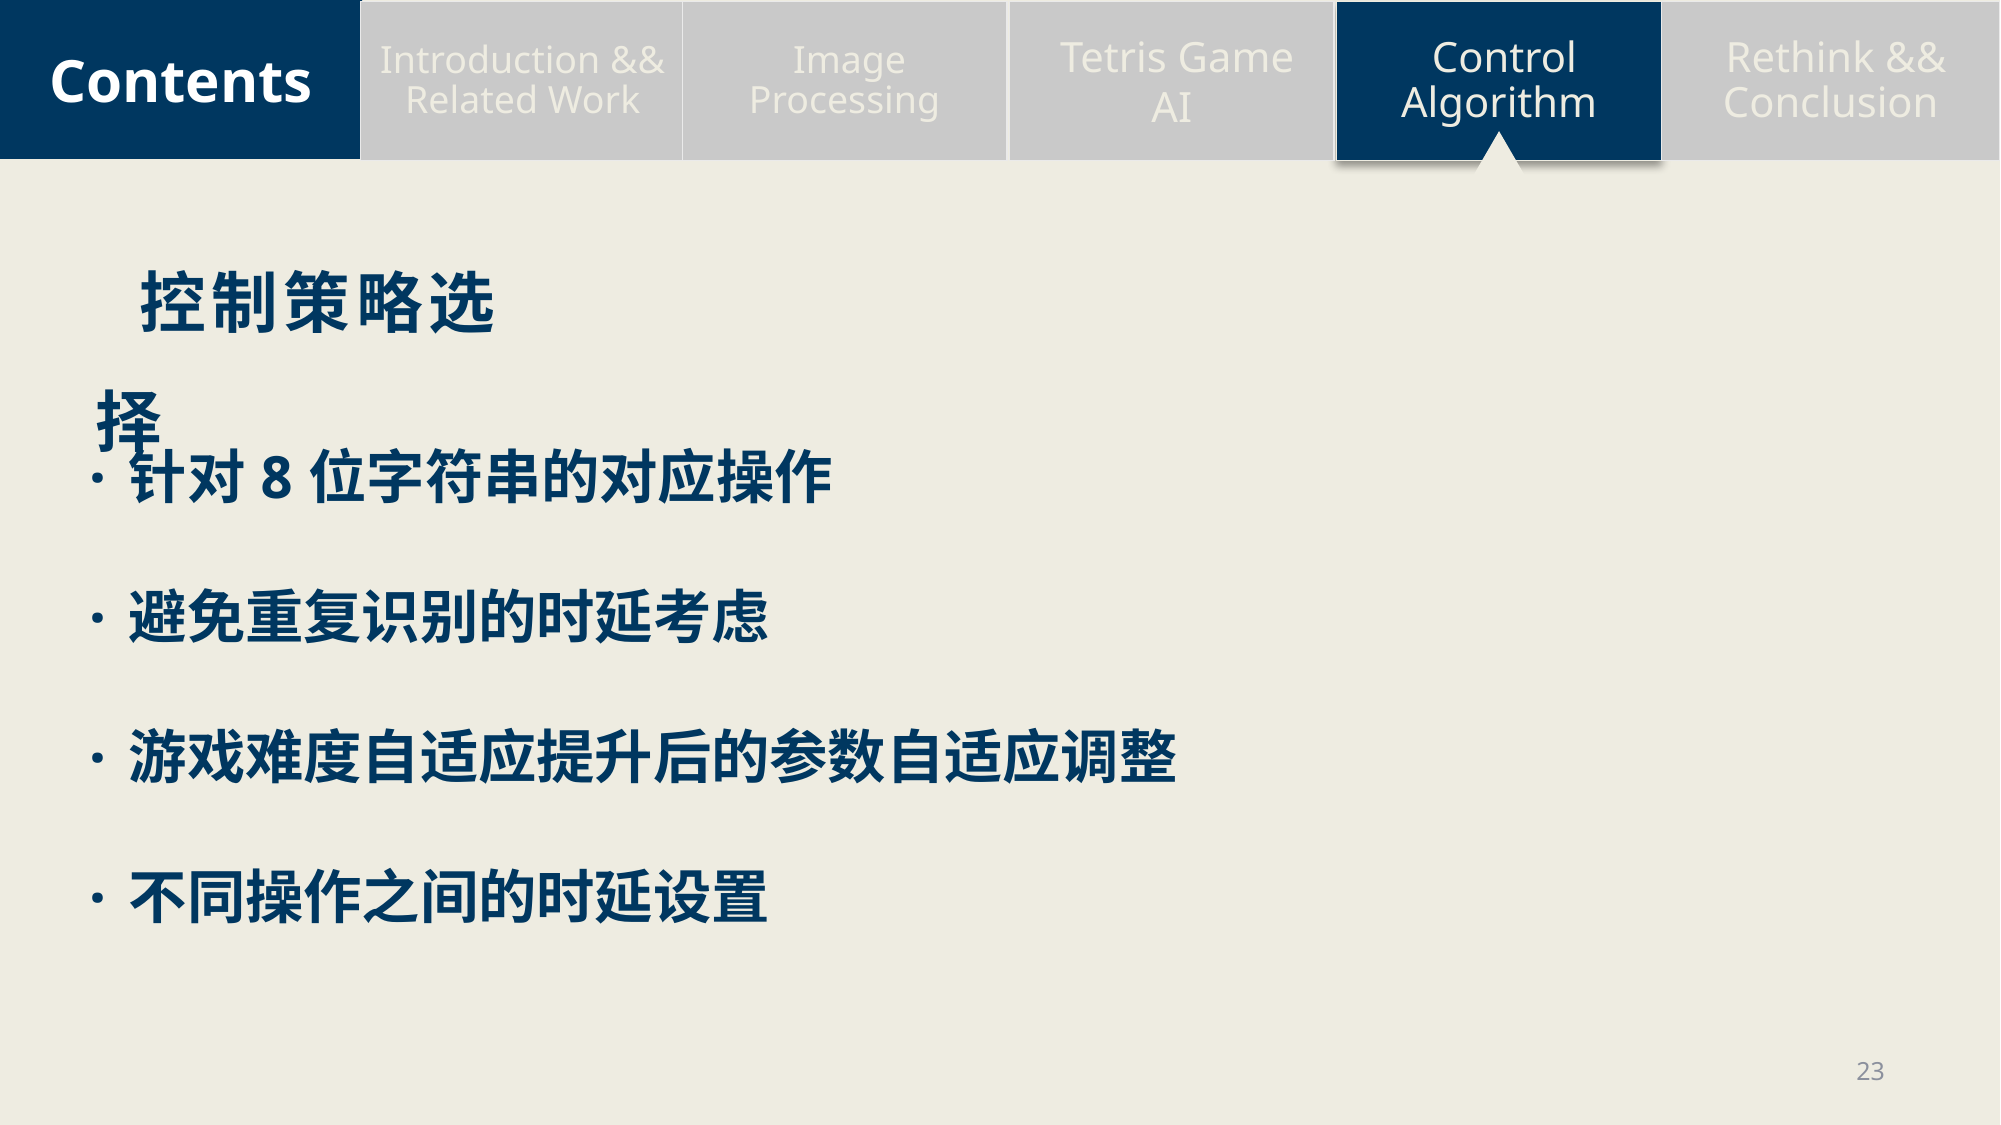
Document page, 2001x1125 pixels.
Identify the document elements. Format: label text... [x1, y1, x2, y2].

text_box ·针对8位字符串的对应操作 ·避免重复识别的时延考虑 ·游戏难度自适应提升后的参数自适应调整 ·不同操作之间的时延设置 [20, 432, 1380, 1008]
slide_number 23 [1433, 1042, 1900, 1103]
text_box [0, 0, 2000, 212]
text_box 控制策略选择 [80, 223, 511, 348]
